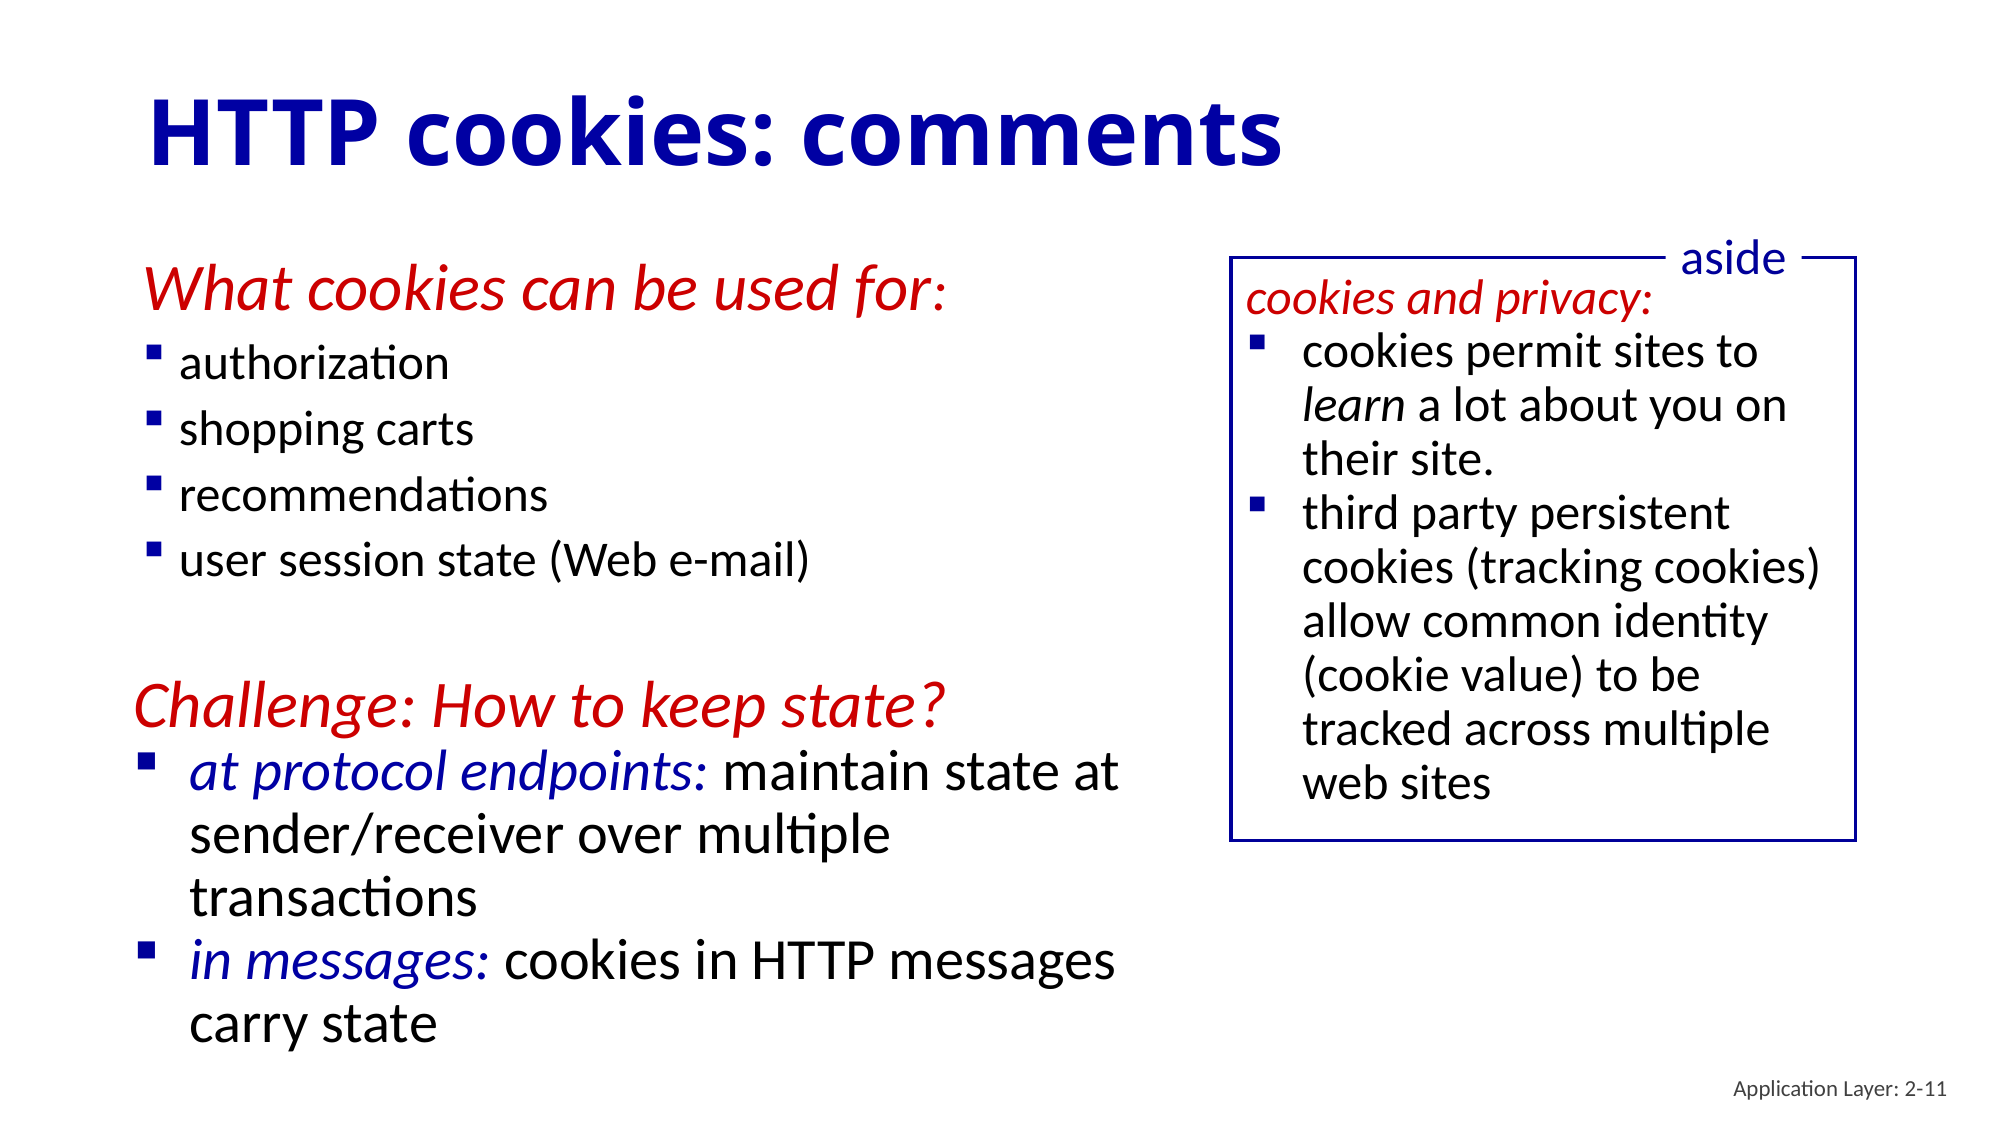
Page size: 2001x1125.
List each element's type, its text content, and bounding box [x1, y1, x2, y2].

text_box What cookies can be used for: authorization shopping carts recommendations user session state (Web e-mail) [106, 255, 1097, 689]
text_box cookies and privacy: cookies permit sites to learn a lot about you on their site. third party persistent cookies (tracking cookies) allow common identity (cookie value) to be tracked across multiple web sites [1231, 257, 1856, 841]
title HTTP cookies: comments [131, 62, 1856, 209]
text_box aside [1665, 217, 1802, 293]
slide_number Application Layer: 2-11 [1512, 1056, 1963, 1117]
text_box Challenge: How to keep state? at protocol endpoints: maintain state at sender/receiver over multiple transactions in messages: cookies in HTTP messages carry state [118, 652, 1147, 1087]
